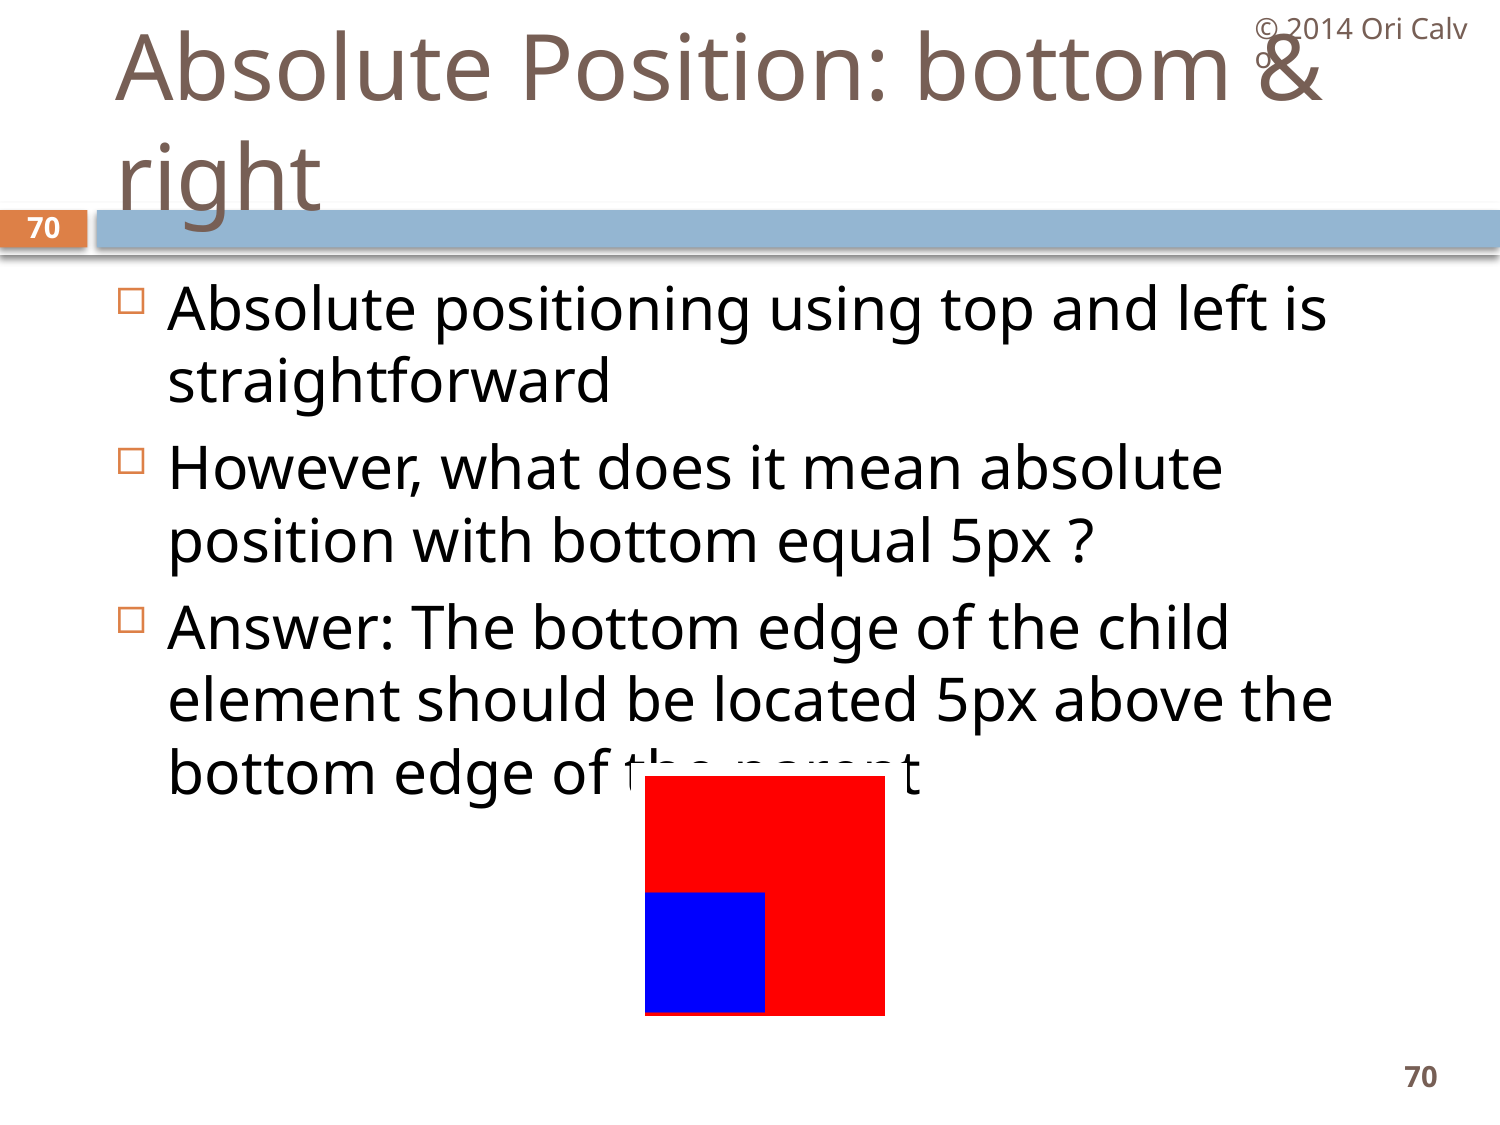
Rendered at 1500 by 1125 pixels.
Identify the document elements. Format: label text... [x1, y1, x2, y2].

title Absolute Position: bottom & right [100, 37, 1438, 200]
slide_number 70 [0, 208, 88, 249]
footer © 2014 Ori Calvo [1239, 0, 1500, 60]
list Absolute positioning using top and left is straightforward However, what does it mean absolute position with bottom equal 5px ? Answer: The bottom edge of the child element should be located 5px above the bottom edge of the parent [100, 262, 1438, 1000]
picture [631, 762, 908, 1031]
